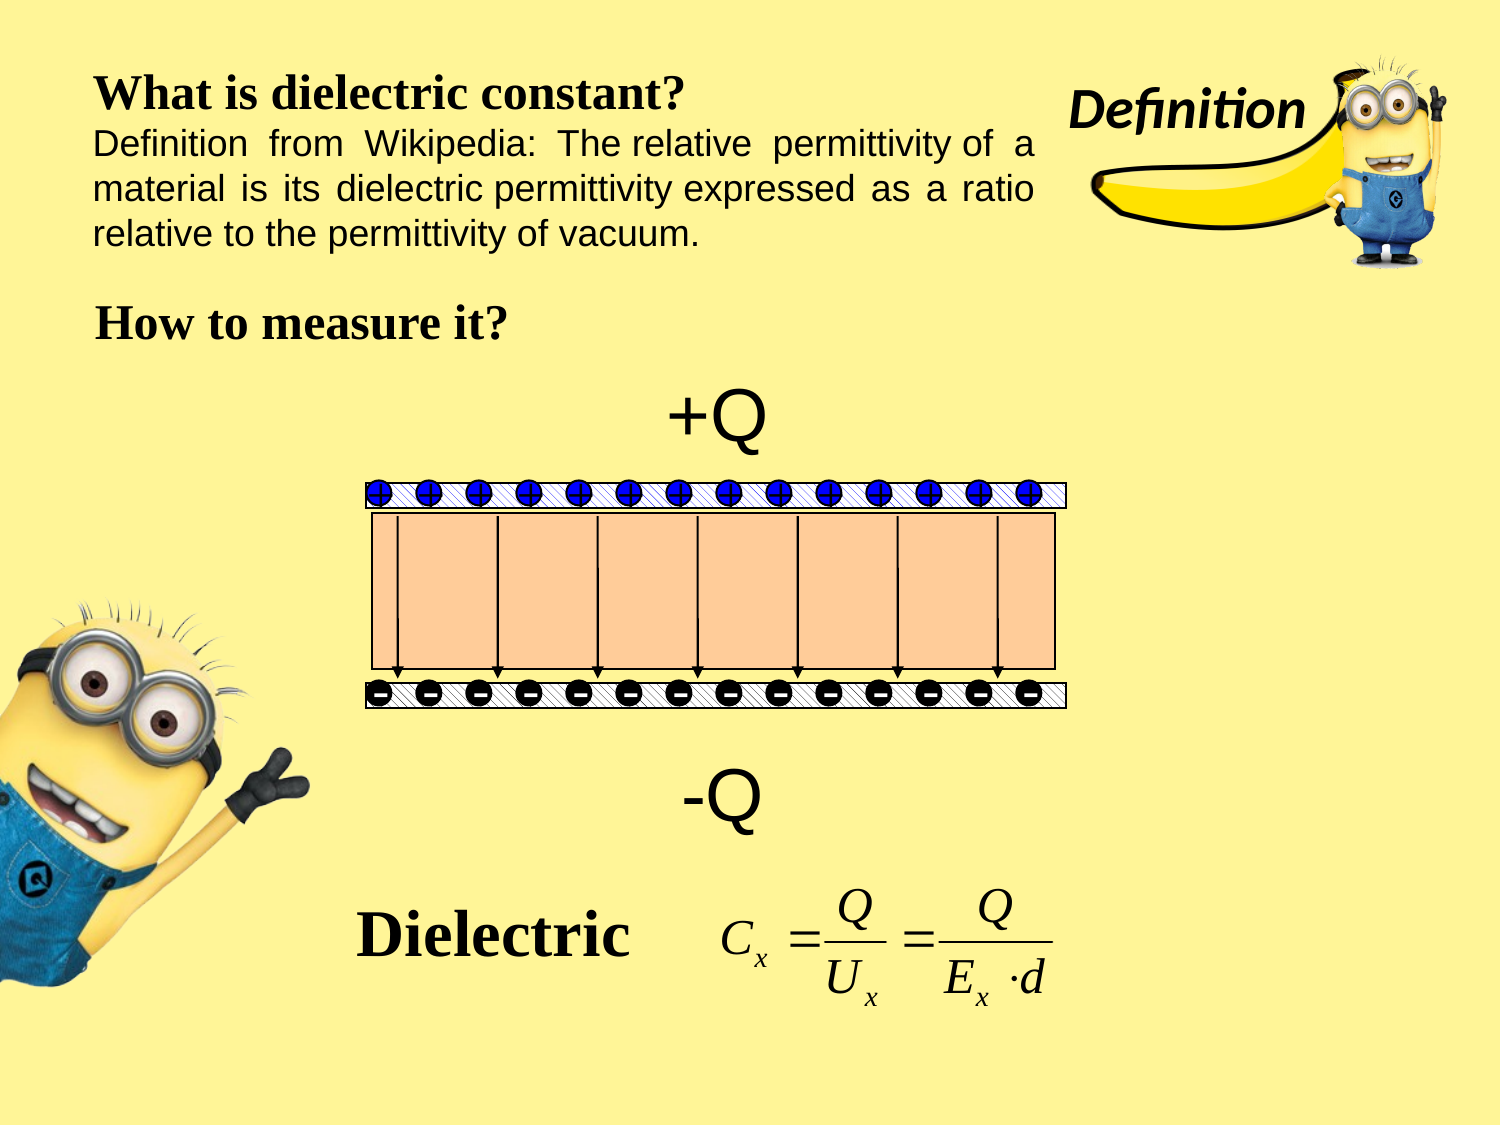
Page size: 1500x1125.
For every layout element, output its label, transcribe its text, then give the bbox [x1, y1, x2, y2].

text_box + [816, 480, 842, 506]
text_box + [666, 480, 692, 506]
picture [0, 541, 366, 998]
text_box [366, 482, 1067, 508]
text_box [491, 516, 504, 679]
text_box How to measure it? [80, 281, 1053, 357]
picture [1074, 37, 1463, 287]
text_box - [966, 680, 992, 706]
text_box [713, 874, 1063, 1018]
text_box [391, 516, 404, 679]
text_box - [666, 680, 692, 706]
text_box + [466, 480, 492, 506]
text_box + [716, 480, 742, 506]
text_box [791, 516, 804, 679]
text_box - [366, 680, 392, 706]
text_box +Q [651, 358, 792, 464]
text_box [371, 513, 1055, 670]
text_box + [966, 480, 992, 506]
text_box - [766, 680, 792, 706]
text_box [591, 516, 604, 679]
title Definition [1050, 52, 1330, 158]
text_box - [566, 680, 592, 706]
text_box [991, 516, 1004, 679]
text_box - [466, 680, 492, 706]
text_box [691, 516, 704, 679]
text_box -Q [666, 738, 806, 844]
text_box - [866, 680, 892, 706]
text_box + [416, 480, 442, 506]
text_box - [416, 680, 442, 706]
text_box + [916, 480, 942, 506]
text_box + [566, 480, 592, 506]
text_box - [916, 680, 942, 706]
text_box + [866, 480, 892, 506]
text_box Dielectric [341, 882, 655, 978]
text_box - [616, 680, 642, 706]
text_box + [766, 480, 792, 506]
text_box + [516, 480, 542, 506]
text_box + [366, 480, 392, 506]
text_box What is dielectric constant? Definition from Wikipedia: The relative permittivity of a material is its dielectric permittivity expressed as a ratio relative to the permittivity of vacuum. [77, 51, 1050, 262]
text_box [891, 516, 904, 679]
text_box - [516, 680, 542, 706]
text_box - [816, 680, 842, 706]
text_box [366, 682, 1067, 708]
text_box + [616, 480, 642, 506]
text_box - [1016, 680, 1042, 706]
text_box - [716, 680, 742, 706]
text_box + [1016, 480, 1042, 506]
